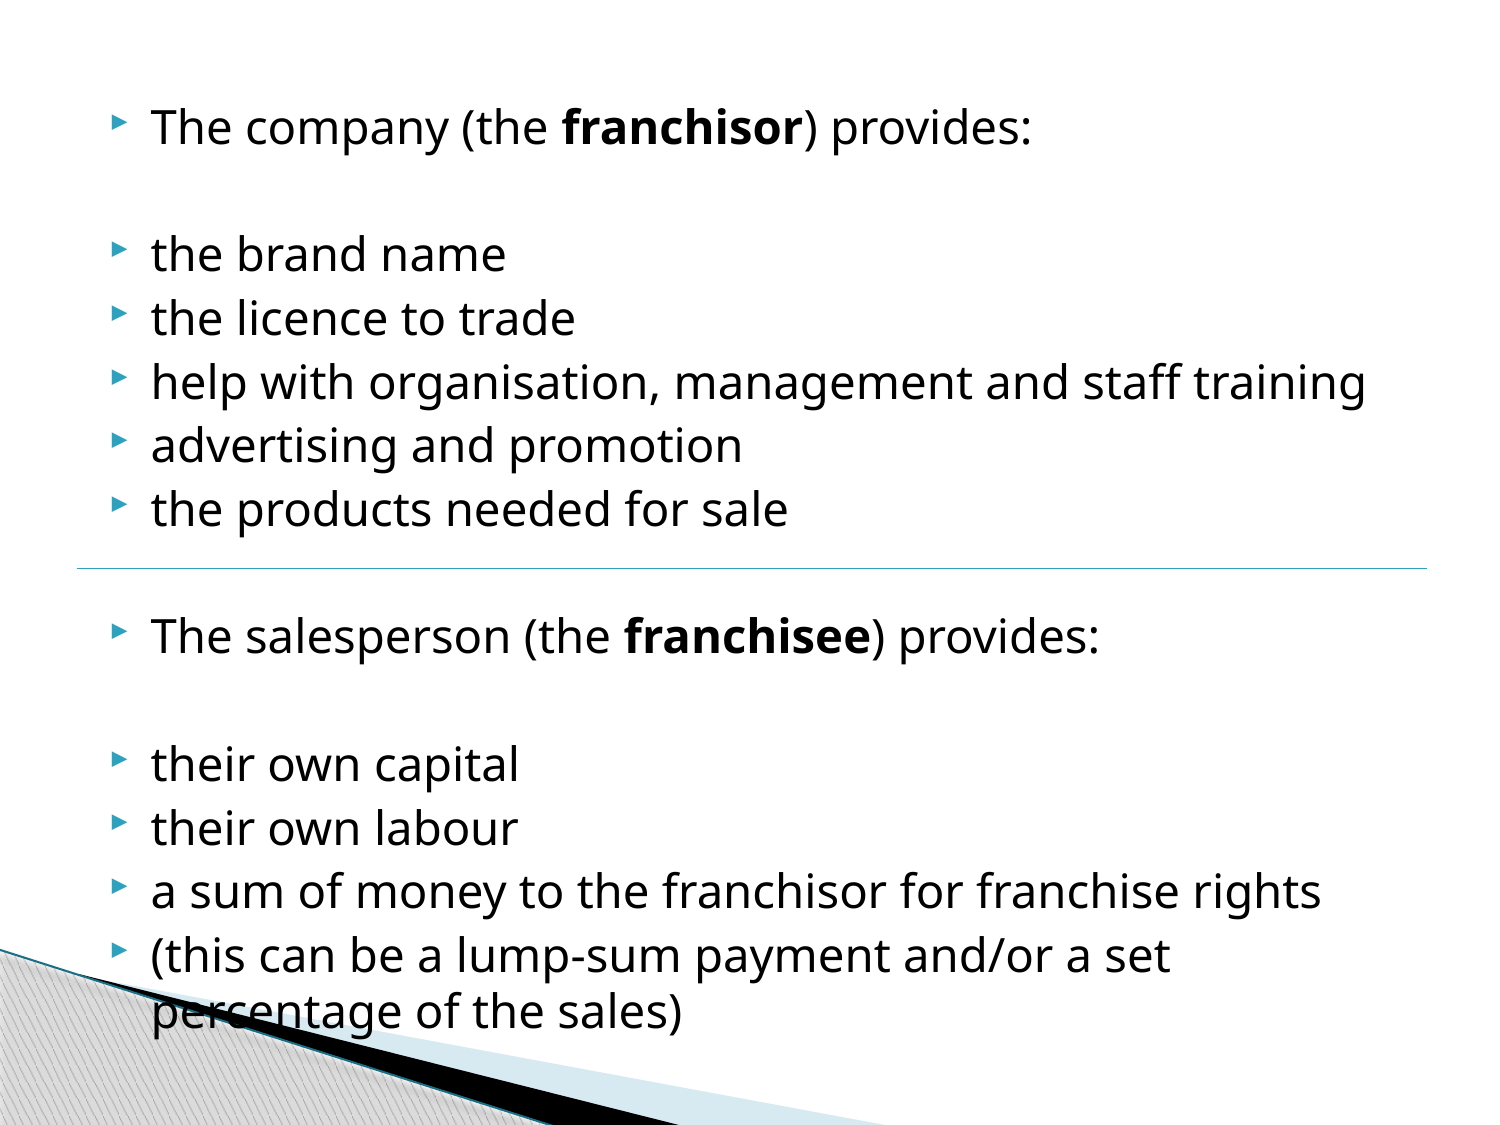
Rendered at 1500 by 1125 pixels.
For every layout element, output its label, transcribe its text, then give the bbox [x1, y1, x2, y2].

list The company (the franchisor) provides: the brand name the licence to trade help with organisation, management and staff training advertising and promotion the products needed for sale The salesperson (the franchisee) provides: their own capital their own labour a sum of money to the franchisor for franchise rights (this can be a lump-sum payment and/or a set percentage of the sales) [76, 90, 1427, 568]
list The company (the franchisor) provides: the brand name the licence to trade help with organisation, management and staff training advertising and promotion the products needed for sale The salesperson (the franchisee) provides: their own capital their own labour a sum of money to the franchisor for franchise rights (this can be a lump-sum payment and/or a set percentage of the sales) [76, 569, 1427, 1047]
